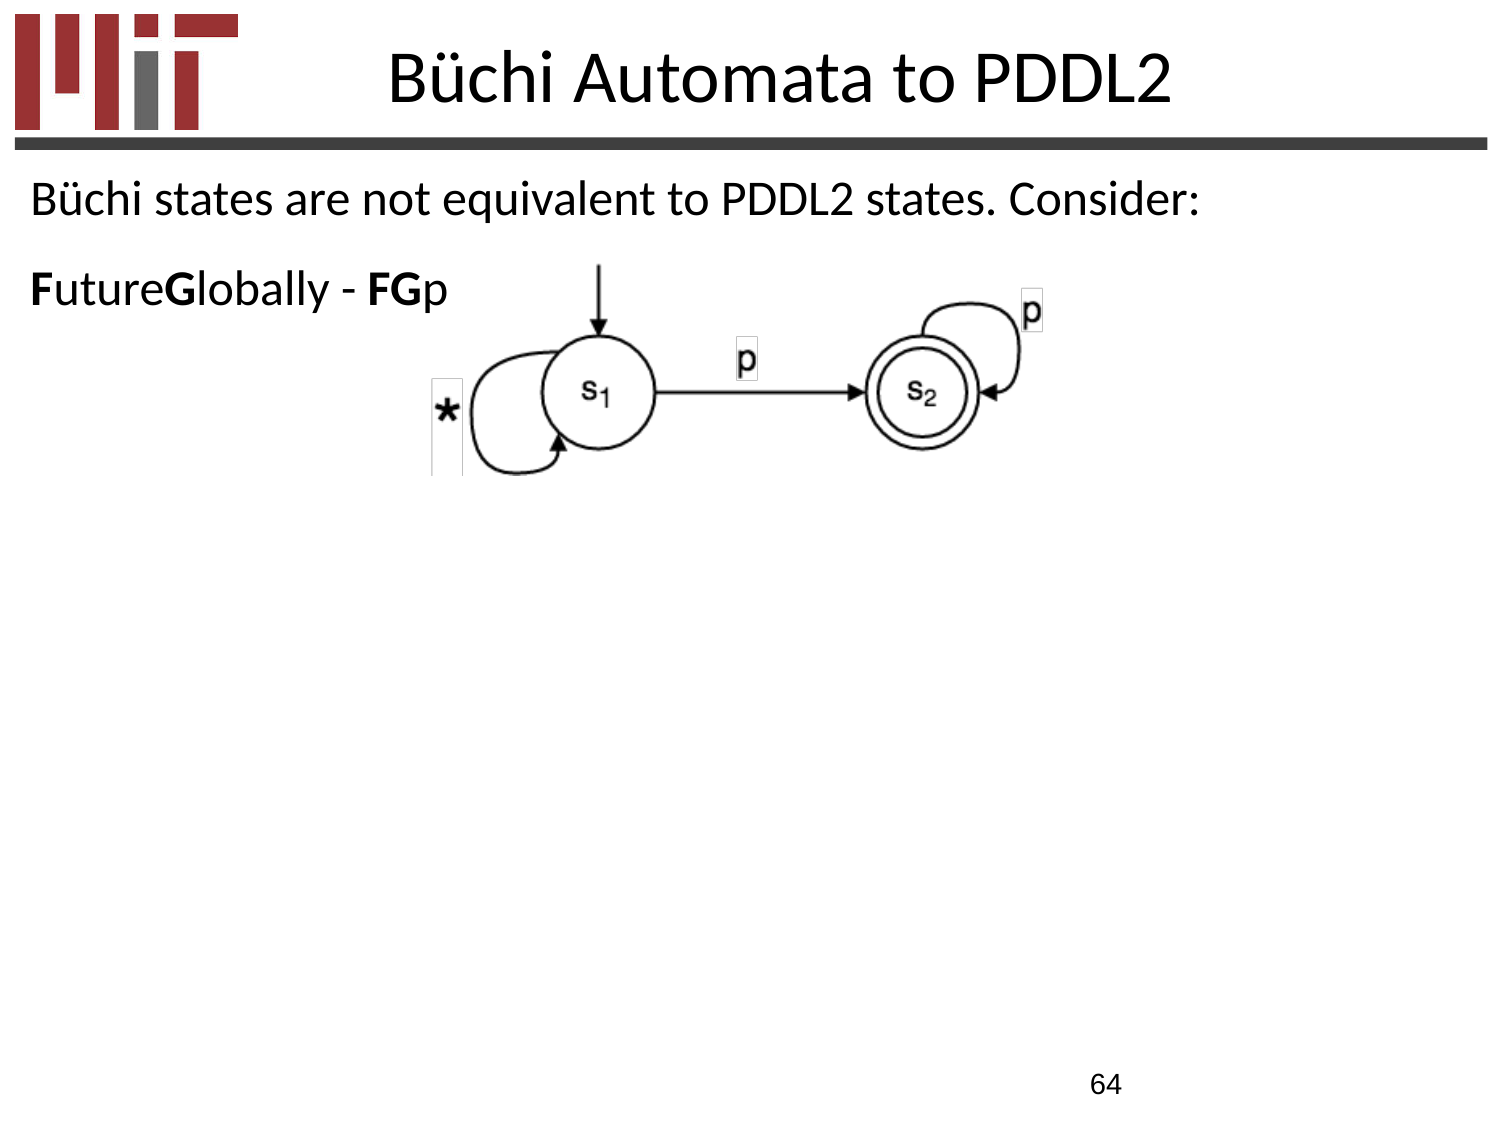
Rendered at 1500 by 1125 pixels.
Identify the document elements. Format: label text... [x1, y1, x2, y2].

slide_number 64 [1074, 1052, 1425, 1113]
list Büchi states are not equivalent to PDDL2 states. Consider: FutureGlobally - FGp [15, 149, 1485, 1037]
picture [429, 261, 1046, 476]
picture [15, 14, 238, 130]
title Büchi Automata to PDDL2 [237, 15, 1325, 130]
